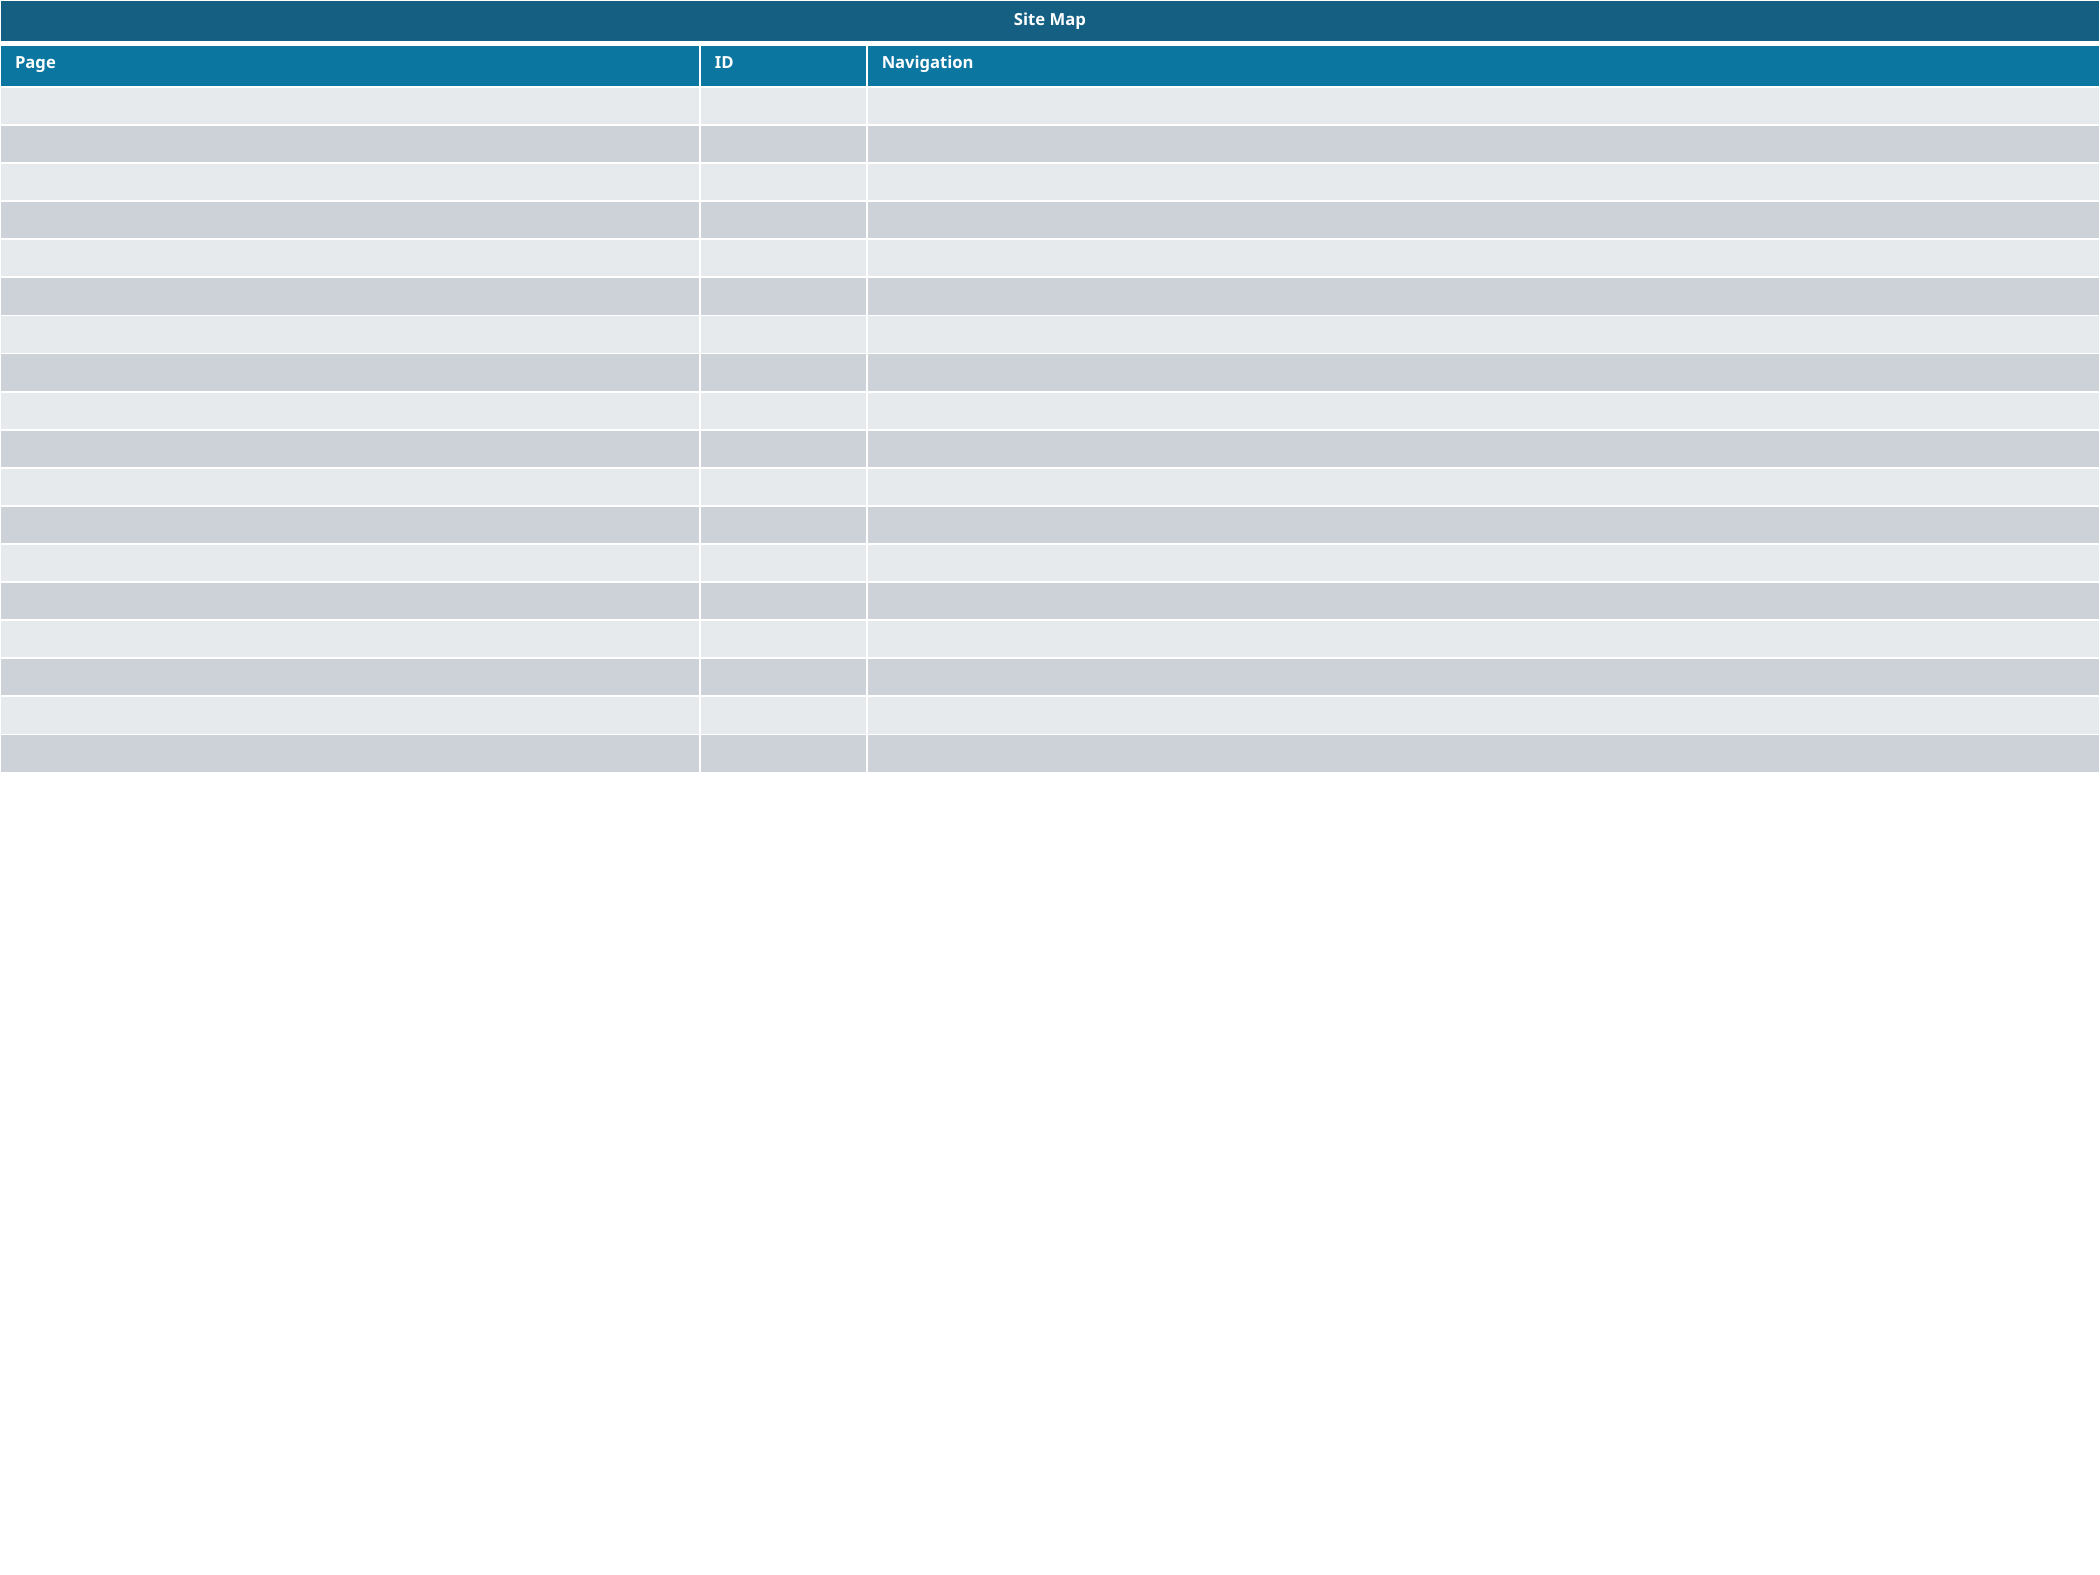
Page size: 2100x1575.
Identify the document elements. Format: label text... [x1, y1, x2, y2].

table_cell [868, 354, 2099, 391]
table_cell [1, 202, 699, 238]
table_cell ID [701, 46, 866, 86]
table_cell [1, 316, 699, 353]
table_cell [1, 697, 699, 734]
table_cell [868, 316, 2099, 353]
table_cell [1, 583, 699, 619]
table_cell [1, 735, 699, 772]
table_cell [701, 393, 866, 429]
table_cell [701, 735, 866, 772]
table_cell [868, 507, 2099, 543]
table_cell [1, 393, 699, 429]
table_cell [868, 240, 2099, 276]
table_cell [1, 621, 699, 657]
table_cell [868, 735, 2099, 772]
table_cell [868, 202, 2099, 238]
table_cell [701, 507, 866, 543]
table_cell [1, 126, 699, 162]
table_cell [868, 621, 2099, 657]
table_cell [1, 88, 699, 124]
table_cell [868, 545, 2099, 581]
table_cell [1, 164, 699, 200]
table_cell [701, 545, 866, 581]
table_cell [868, 88, 2099, 124]
table_cell [868, 431, 2099, 467]
table_cell [1, 659, 699, 695]
table_cell [701, 621, 866, 657]
table_cell [701, 316, 866, 353]
table_cell [701, 469, 866, 505]
table_cell [868, 164, 2099, 200]
table_cell [1, 545, 699, 581]
table_cell [701, 659, 866, 695]
table_cell [701, 431, 866, 467]
table_cell [701, 278, 866, 315]
table_cell Navigation [868, 46, 2099, 86]
table_cell [701, 697, 866, 734]
table_cell [868, 697, 2099, 734]
table_cell [868, 583, 2099, 619]
table_cell [1, 469, 699, 505]
table_cell [1, 431, 699, 467]
table_cell [1, 507, 699, 543]
table_cell [868, 393, 2099, 429]
table_cell [868, 278, 2099, 315]
table_cell [1, 278, 699, 315]
table_cell [1, 240, 699, 276]
table_cell [868, 659, 2099, 695]
table_cell [701, 88, 866, 124]
table_cell [701, 583, 866, 619]
table_cell [701, 126, 866, 162]
table_cell [1, 354, 699, 391]
table_cell [868, 126, 2099, 162]
table_cell [701, 202, 866, 238]
table_cell Page [1, 46, 699, 86]
table_cell [701, 164, 866, 200]
table_cell [868, 469, 2099, 505]
table_cell [701, 354, 866, 391]
table_header Site Map [1, 1, 2099, 41]
table_cell [701, 240, 866, 276]
